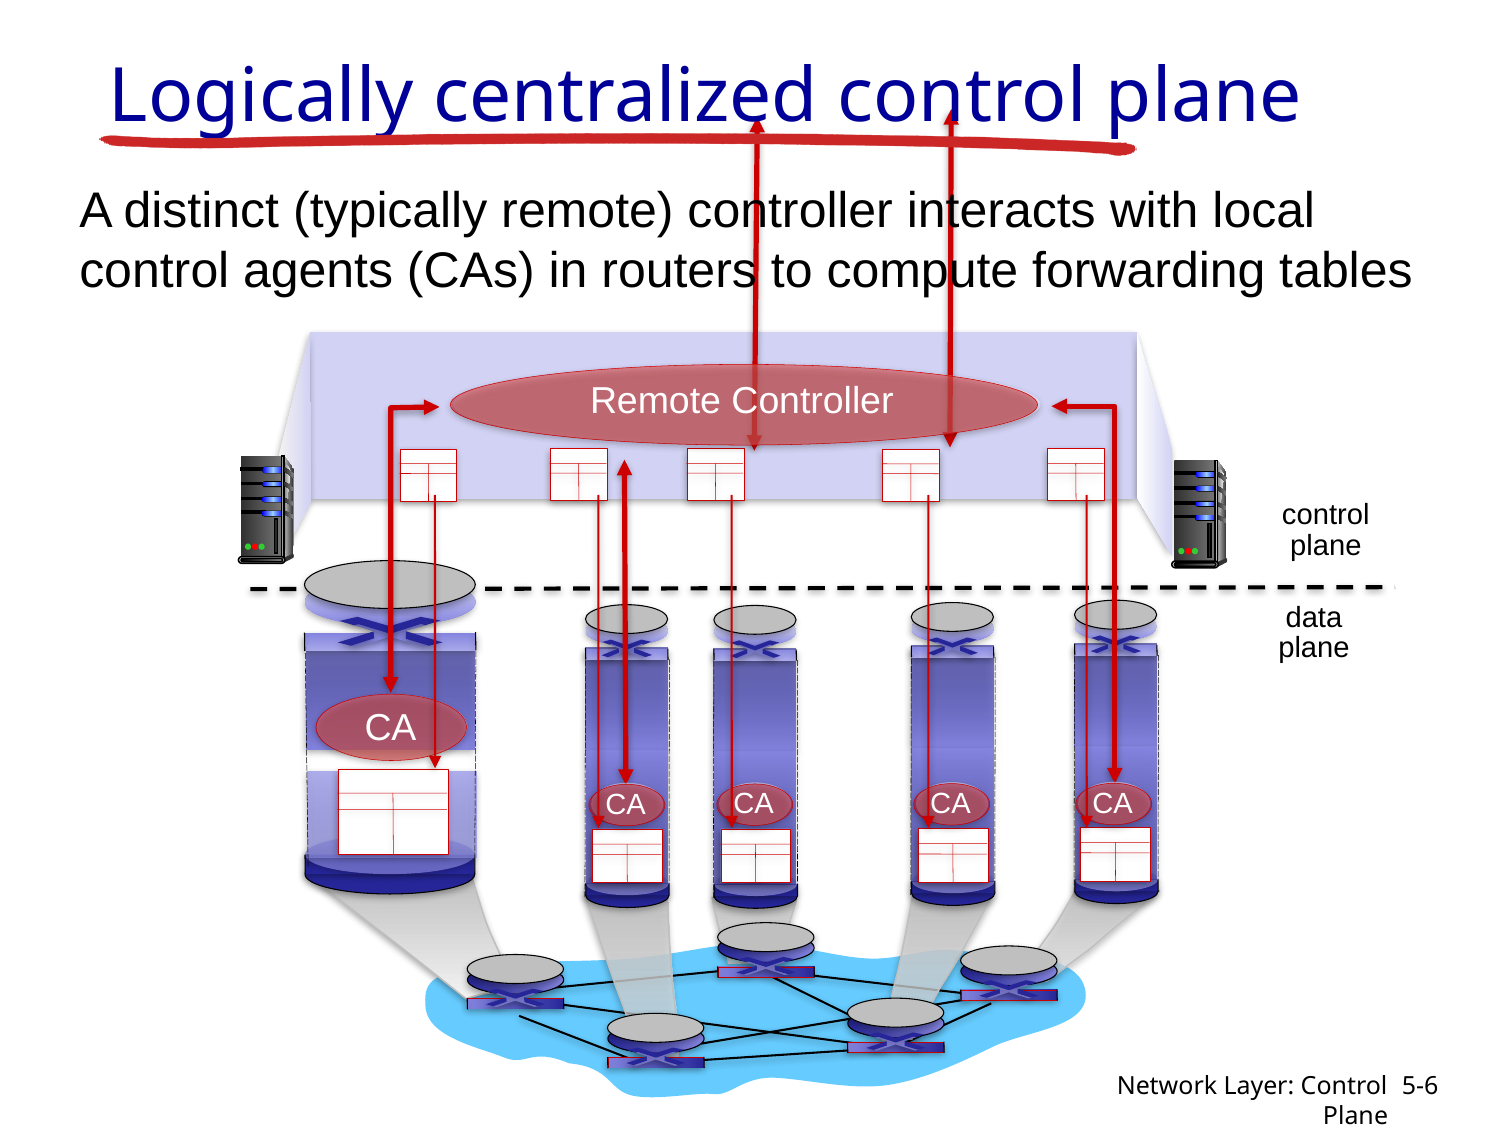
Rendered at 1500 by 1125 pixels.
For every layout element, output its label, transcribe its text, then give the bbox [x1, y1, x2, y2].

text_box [607, 1042, 705, 1083]
text_box [584, 1066, 602, 1075]
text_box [337, 835, 1151, 884]
text_box Network Layer: Control Plane [1045, 1062, 1403, 1102]
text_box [717, 951, 815, 992]
text_box 5-<number> [1387, 1062, 1463, 1107]
text_box A distinct (typically remote) controller interacts with local control agents (CAs) in routers to compute forwarding tables [64, 170, 1452, 306]
picture [95, 127, 1150, 162]
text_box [304, 608, 1160, 1059]
text_box [621, 1066, 928, 1098]
text_box Logically centralized control plane [94, 38, 1157, 144]
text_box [238, 331, 1228, 568]
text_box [315, 363, 1152, 828]
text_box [250, 492, 310, 672]
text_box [847, 1026, 945, 1068]
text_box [960, 974, 1058, 1016]
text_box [1157, 492, 1396, 672]
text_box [466, 983, 564, 1024]
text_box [434, 494, 1087, 829]
